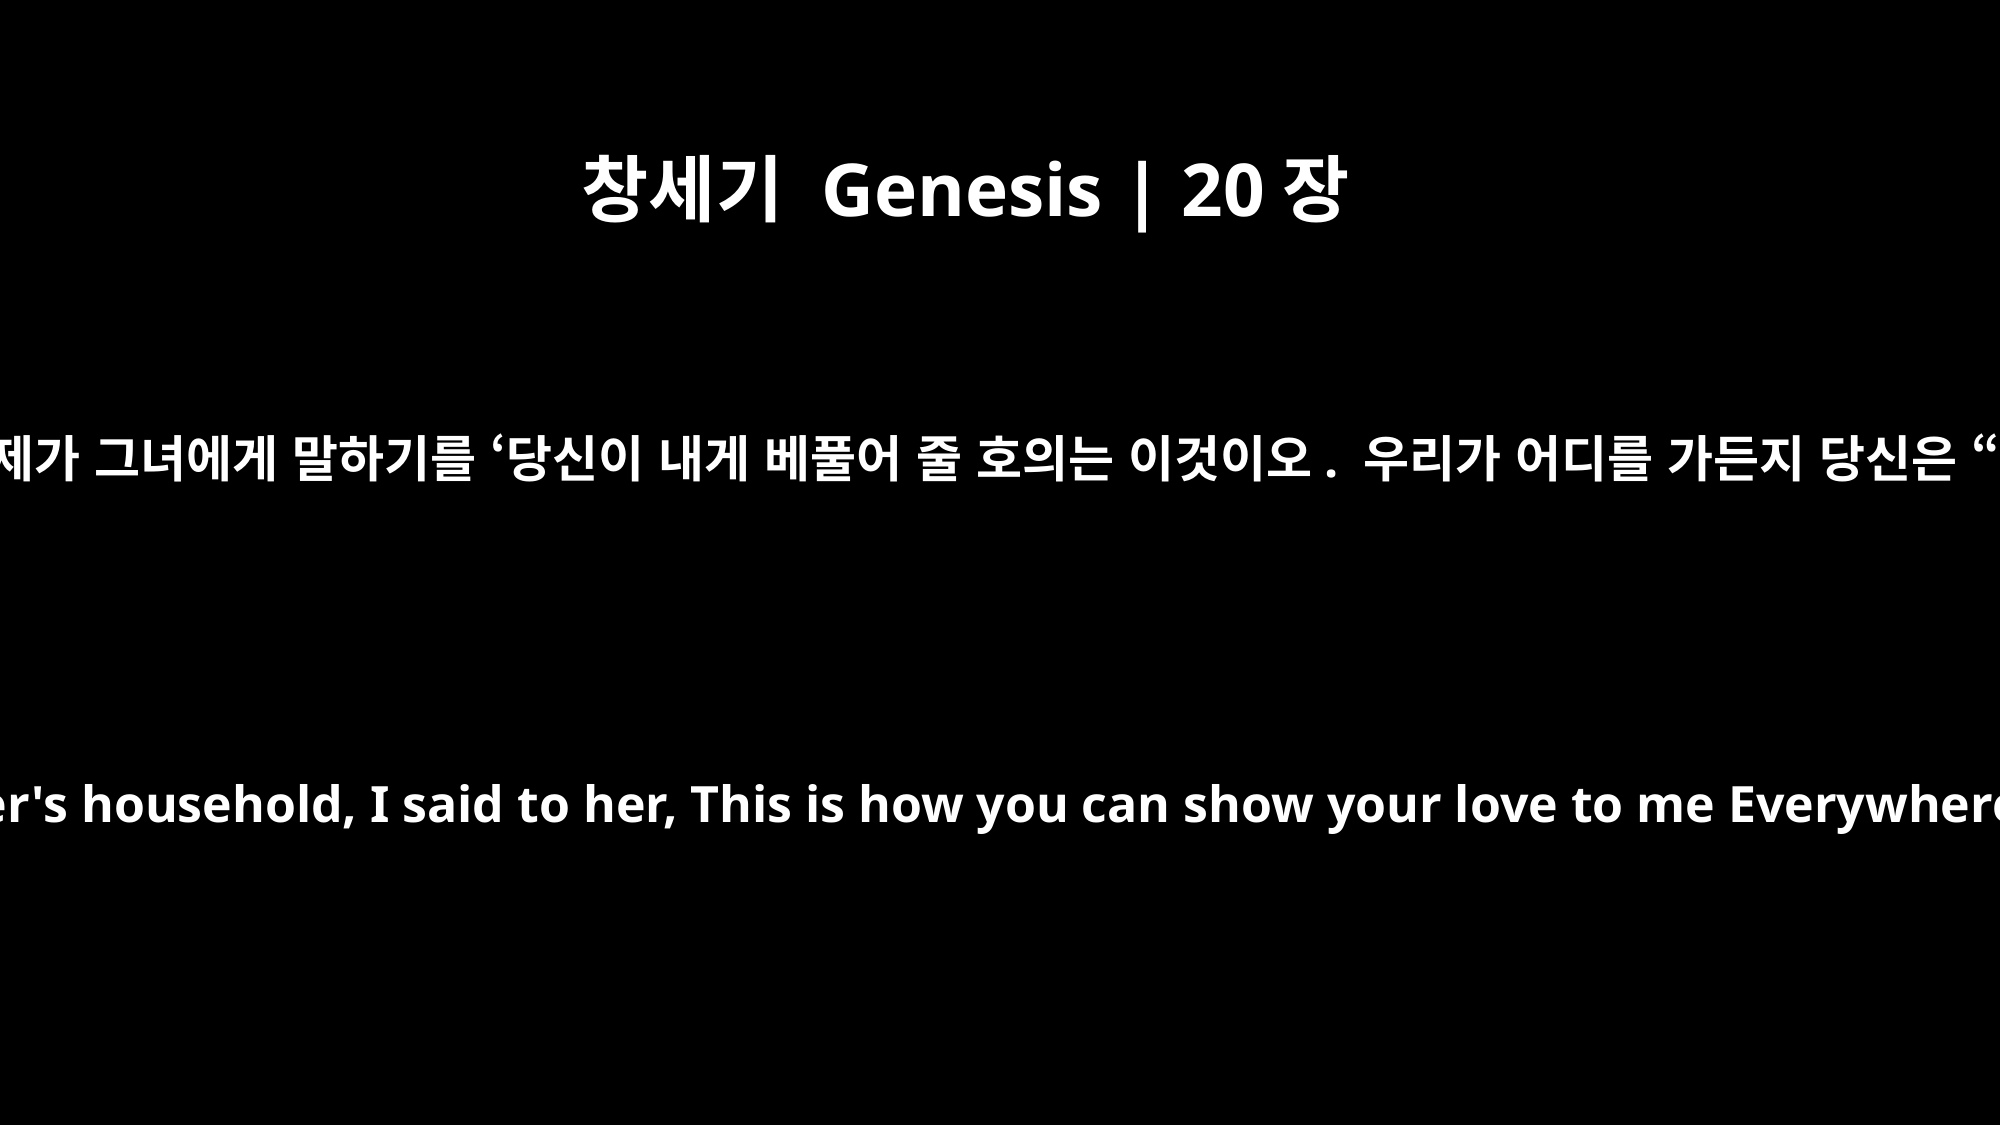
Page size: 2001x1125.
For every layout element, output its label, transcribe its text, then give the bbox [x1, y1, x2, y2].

text_box And when God had me wander from my father's household, I said to her, This is how you can show your love to me Everywhere we go, say of me "He is my brother." [0, 764, 2000, 840]
text_box 창세기 Genesis | 20장 [566, 136, 1365, 239]
text_box 13 하나님께서 저를 제 아버지 집에서 떠나보내실 때 제가 그녀에게 말하기를 ‘당신이 내게 베풀어 줄 호의는 이것이오. 우리가 어디를 가든지 당신은 “그는 내 오빠”라고 해 주시오’라고 했습니다.” [0, 359, 2000, 495]
